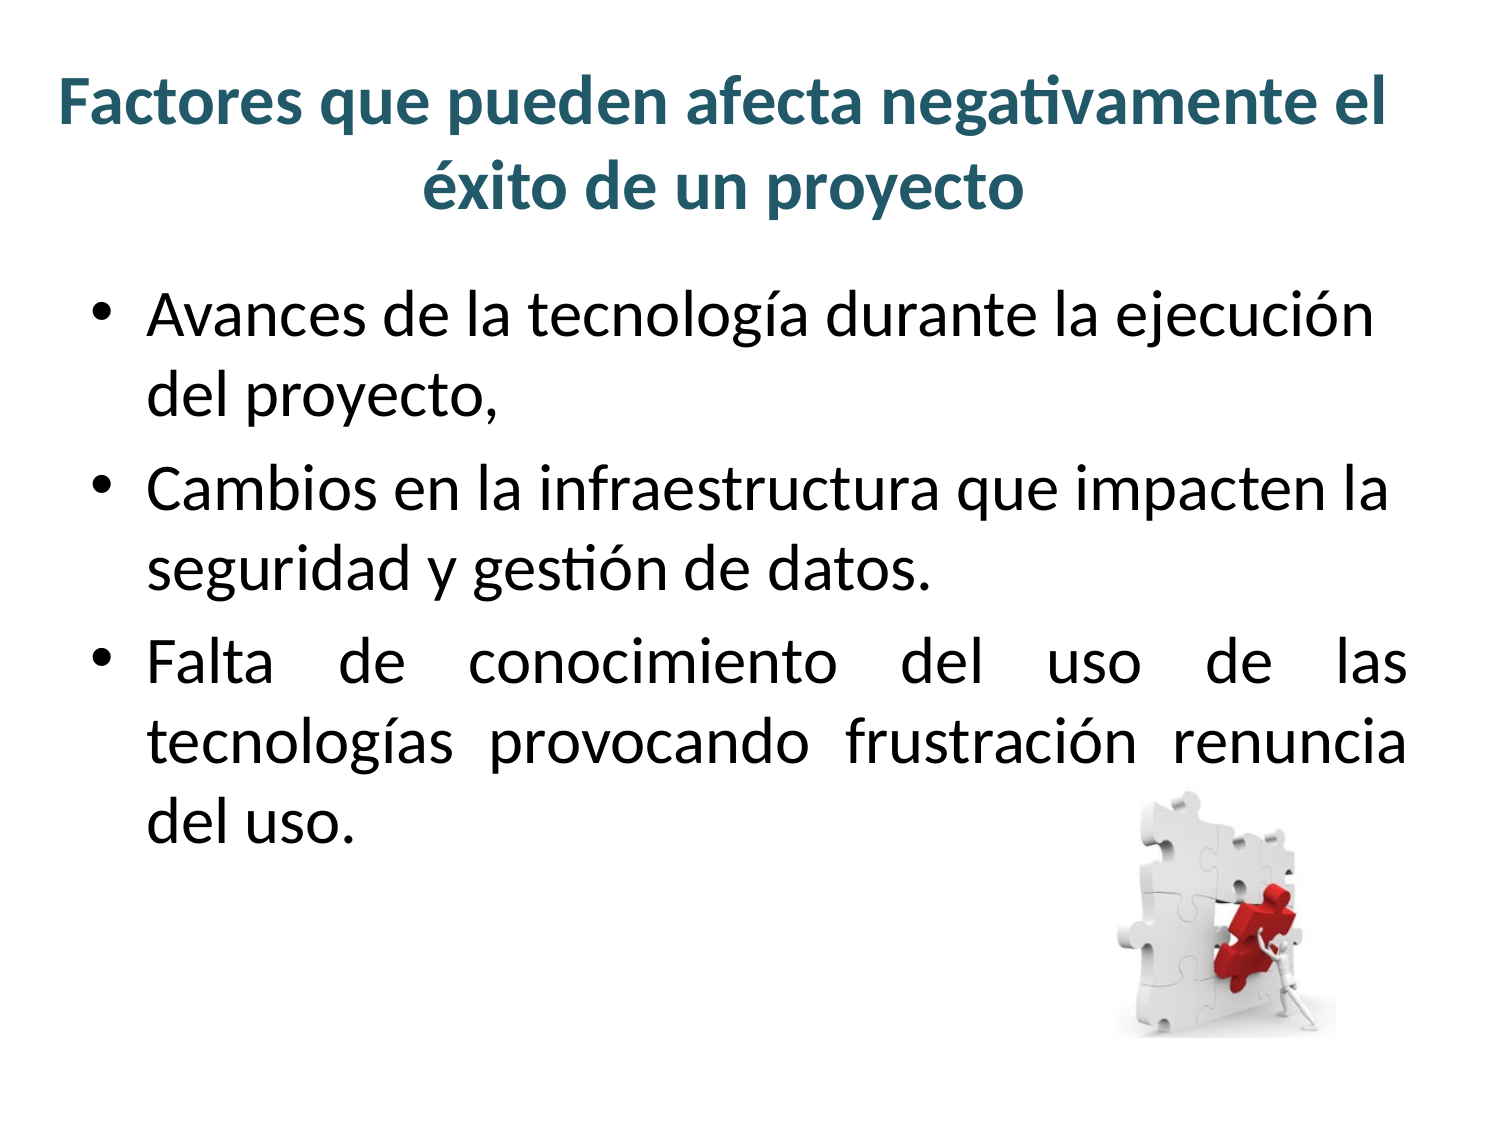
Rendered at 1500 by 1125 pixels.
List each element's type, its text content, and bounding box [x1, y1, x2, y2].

list Avances de la tecnología durante la ejecución del proyecto, Cambios en la infraestructura que impacten la seguridad y gestión de datos. Falta de conocimiento del uso de las tecnologías provocando frustración renuncia del uso. [75, 262, 1425, 1005]
title Factores que pueden afecta negativamente el éxito de un proyecto [23, 45, 1425, 233]
picture [1112, 784, 1337, 1039]
